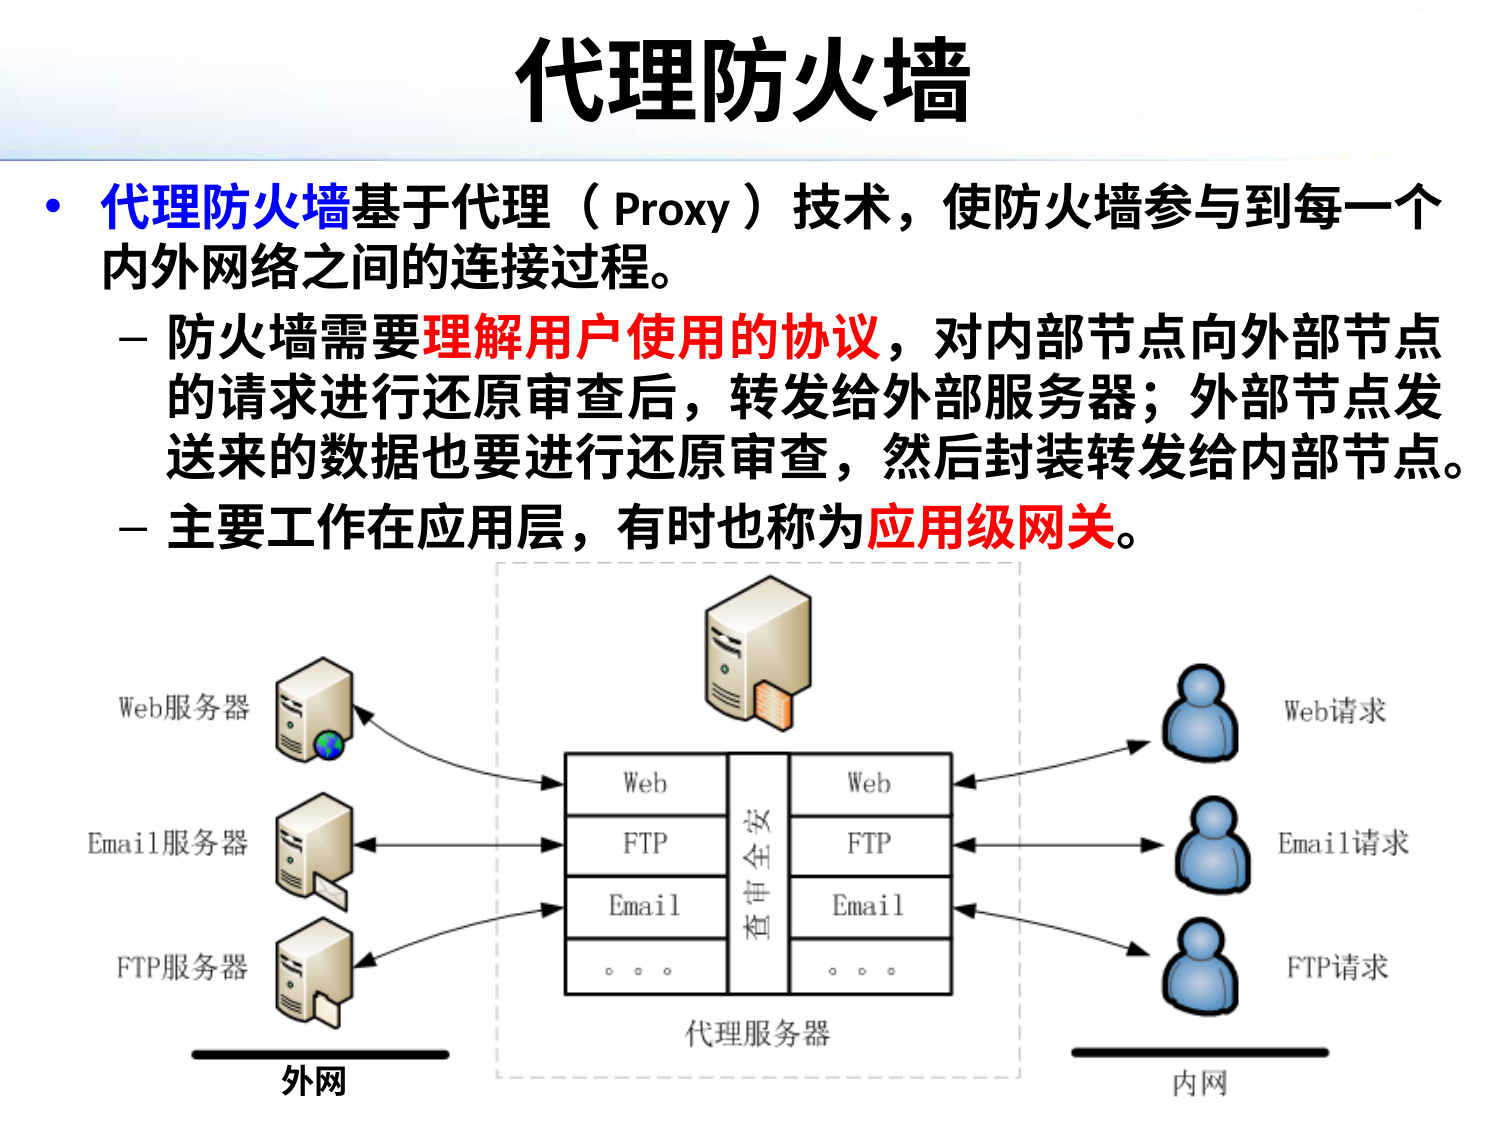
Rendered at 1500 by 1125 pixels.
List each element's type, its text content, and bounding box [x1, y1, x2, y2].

picture [0, 0, 1500, 161]
list 代理防火墙基于代理（Proxy）技术，使防火墙参与到每一个内外网络之间的连接过程。 防火墙需要理解用户使用的协议，对内部节点向外部节点的请求进行还原审查后，转发给外部服务器；外部节点发送来的数据也要进行还原审查，然后封装转发给内部节点。 主要工作在应用层，有时也称为应用级网关。 [29, 167, 1459, 563]
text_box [88, 562, 1425, 1109]
title 代理防火墙 [29, 7, 1459, 149]
